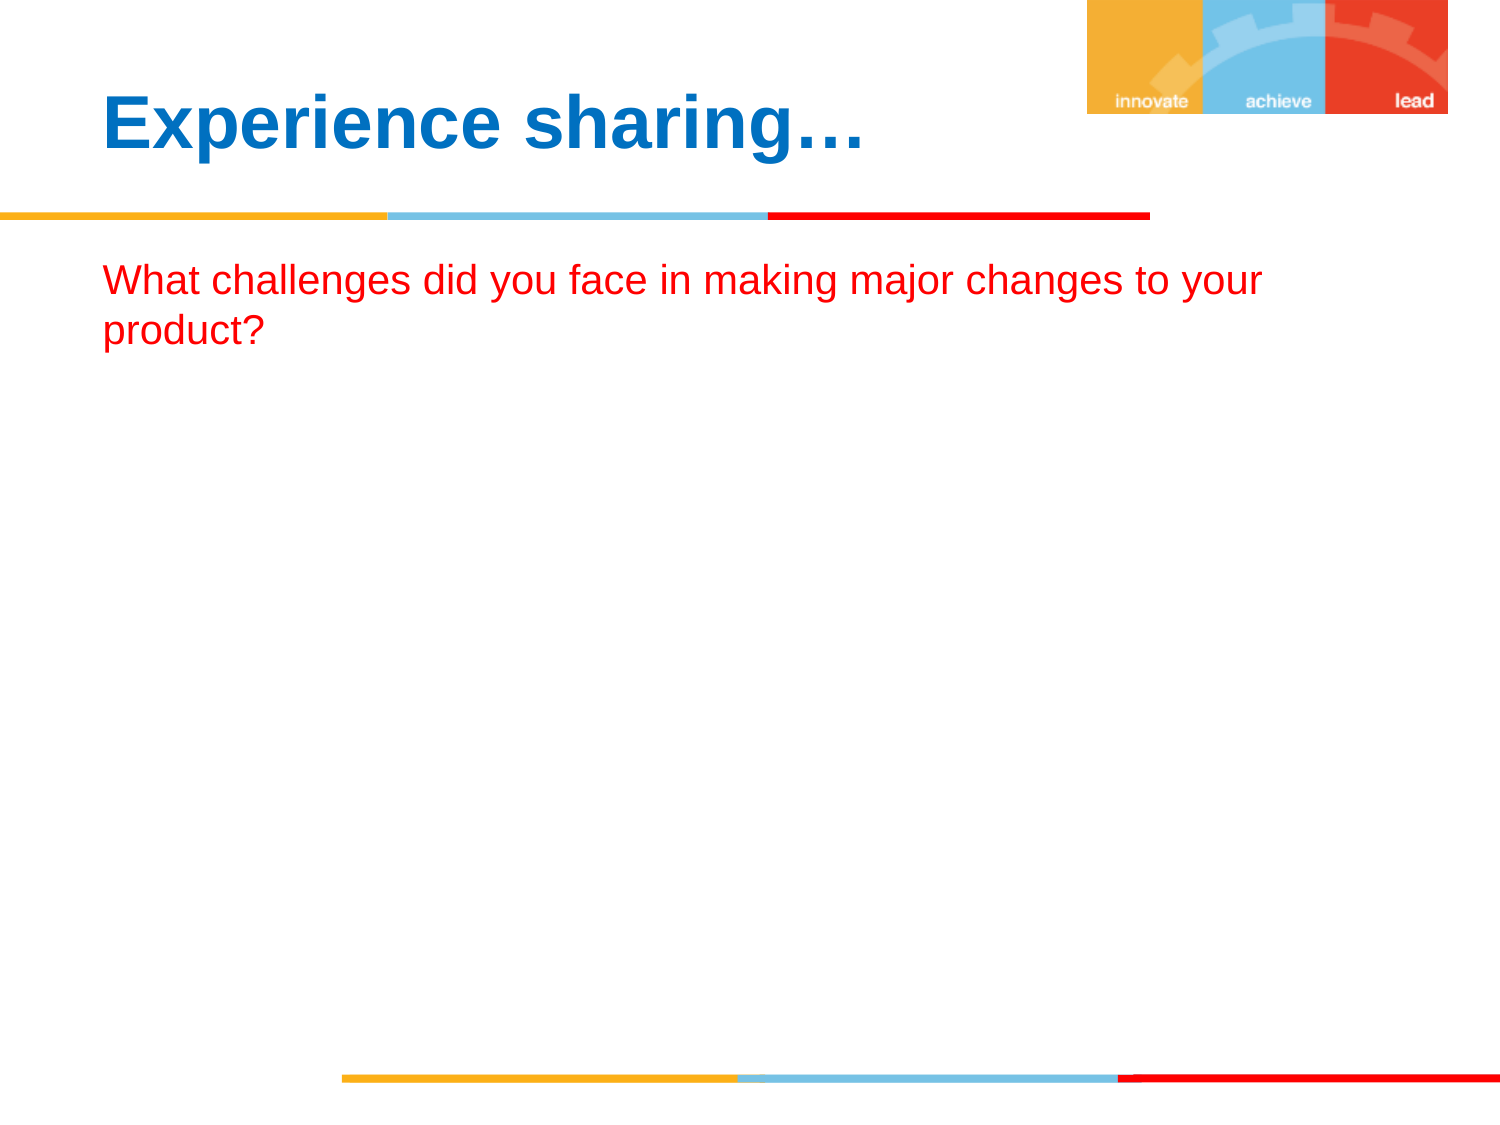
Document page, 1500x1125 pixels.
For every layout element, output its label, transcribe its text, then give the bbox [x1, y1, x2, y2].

list What challenges did you face in making major changes to your product? [50, 245, 1400, 988]
picture [1087, 0, 1448, 114]
list Experience sharing… [50, 24, 1088, 213]
